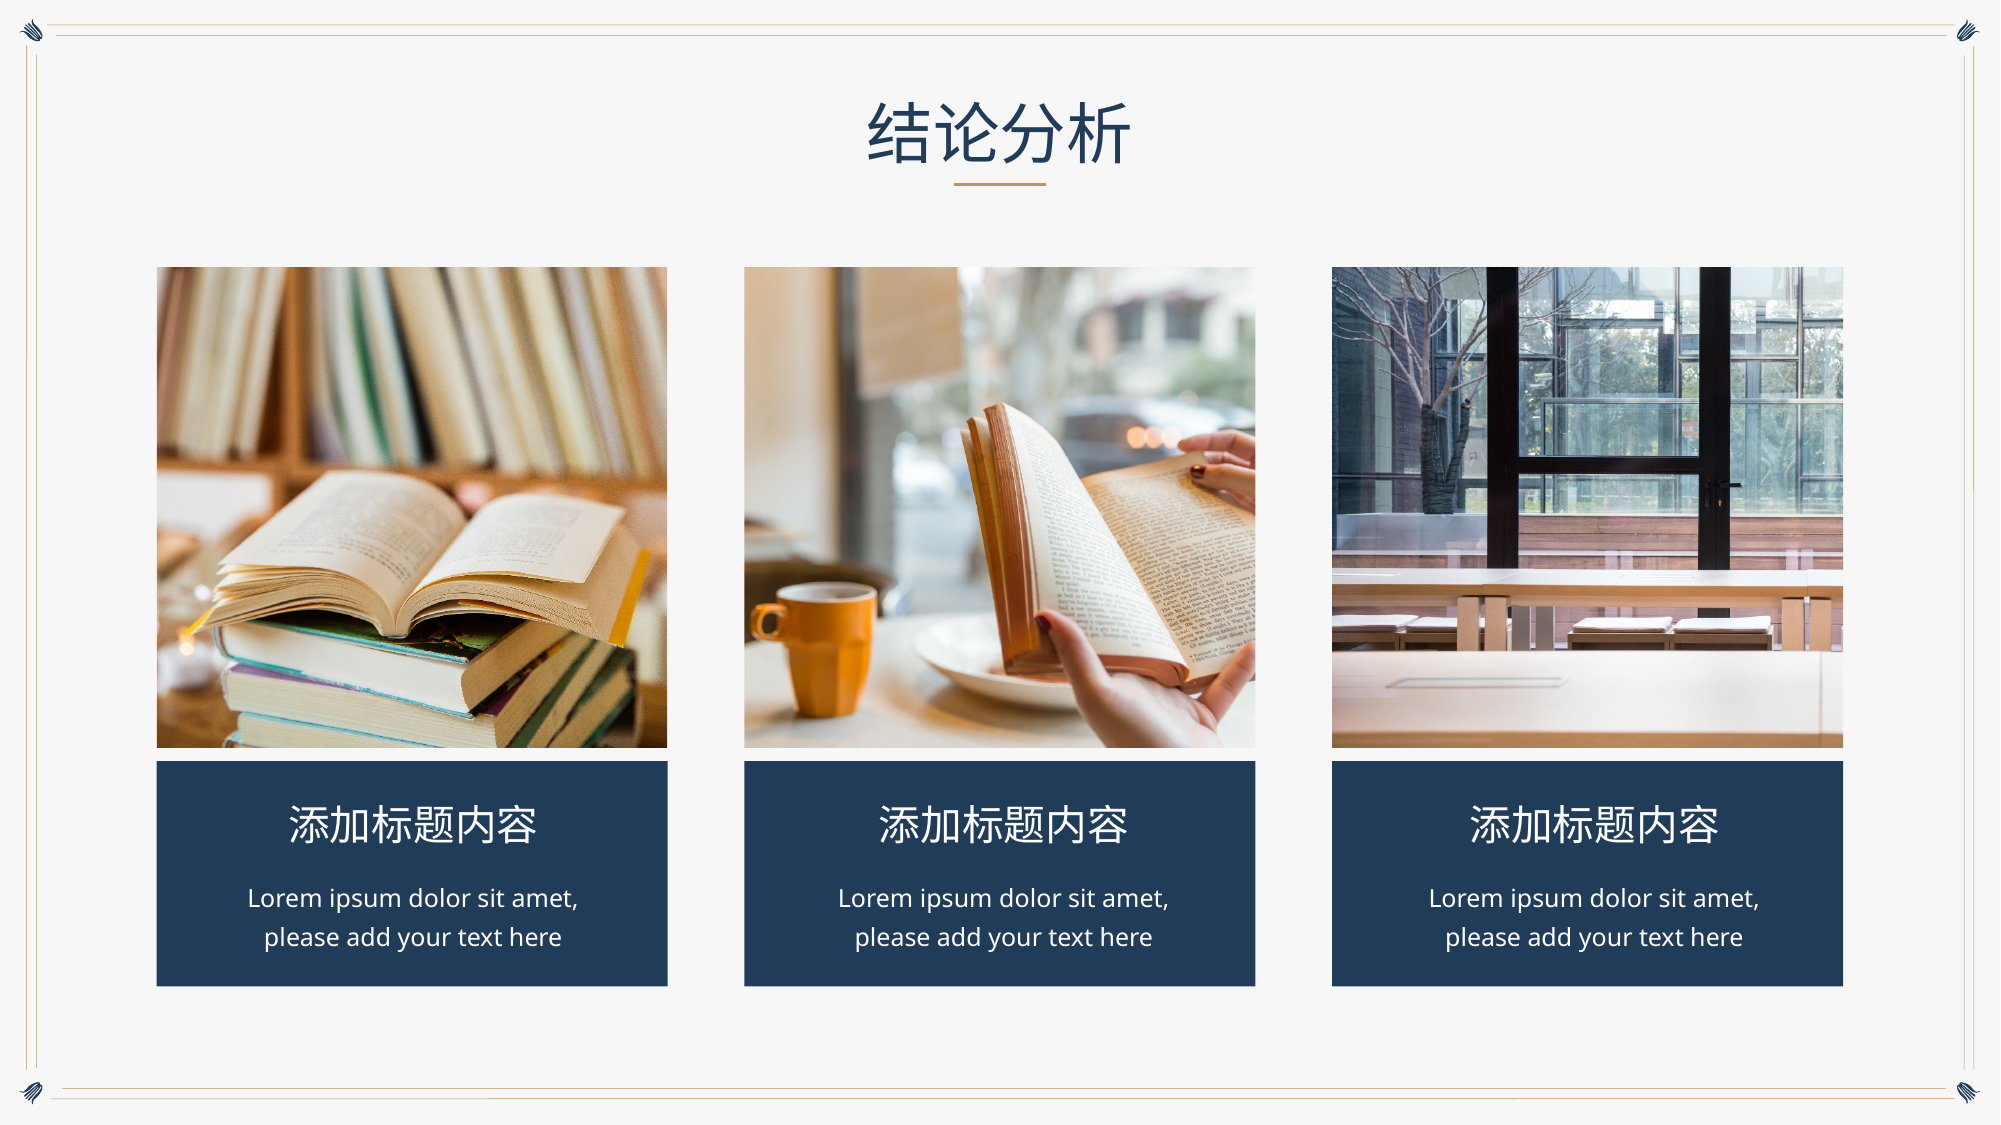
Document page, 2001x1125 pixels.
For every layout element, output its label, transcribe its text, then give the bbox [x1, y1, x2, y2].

text_box 添加标题内容 [273, 791, 554, 856]
text_box [1331, 760, 1844, 987]
text_box [156, 760, 669, 987]
text_box Lorem ipsum dolor sit amet, please add your text here [807, 865, 1201, 959]
text_box Lorem ipsum dolor sit amet, please add your text here [216, 865, 611, 959]
text_box Lorem ipsum dolor sit amet, please add your text here [1397, 865, 1792, 959]
picture [1332, 267, 1844, 748]
picture [156, 267, 668, 748]
picture [744, 267, 1256, 748]
text_box 添加标题内容 [863, 791, 1145, 856]
text_box 添加标题内容 [1454, 791, 1735, 856]
text_box [743, 760, 1256, 987]
text_box 结论分析 [851, 84, 1149, 180]
